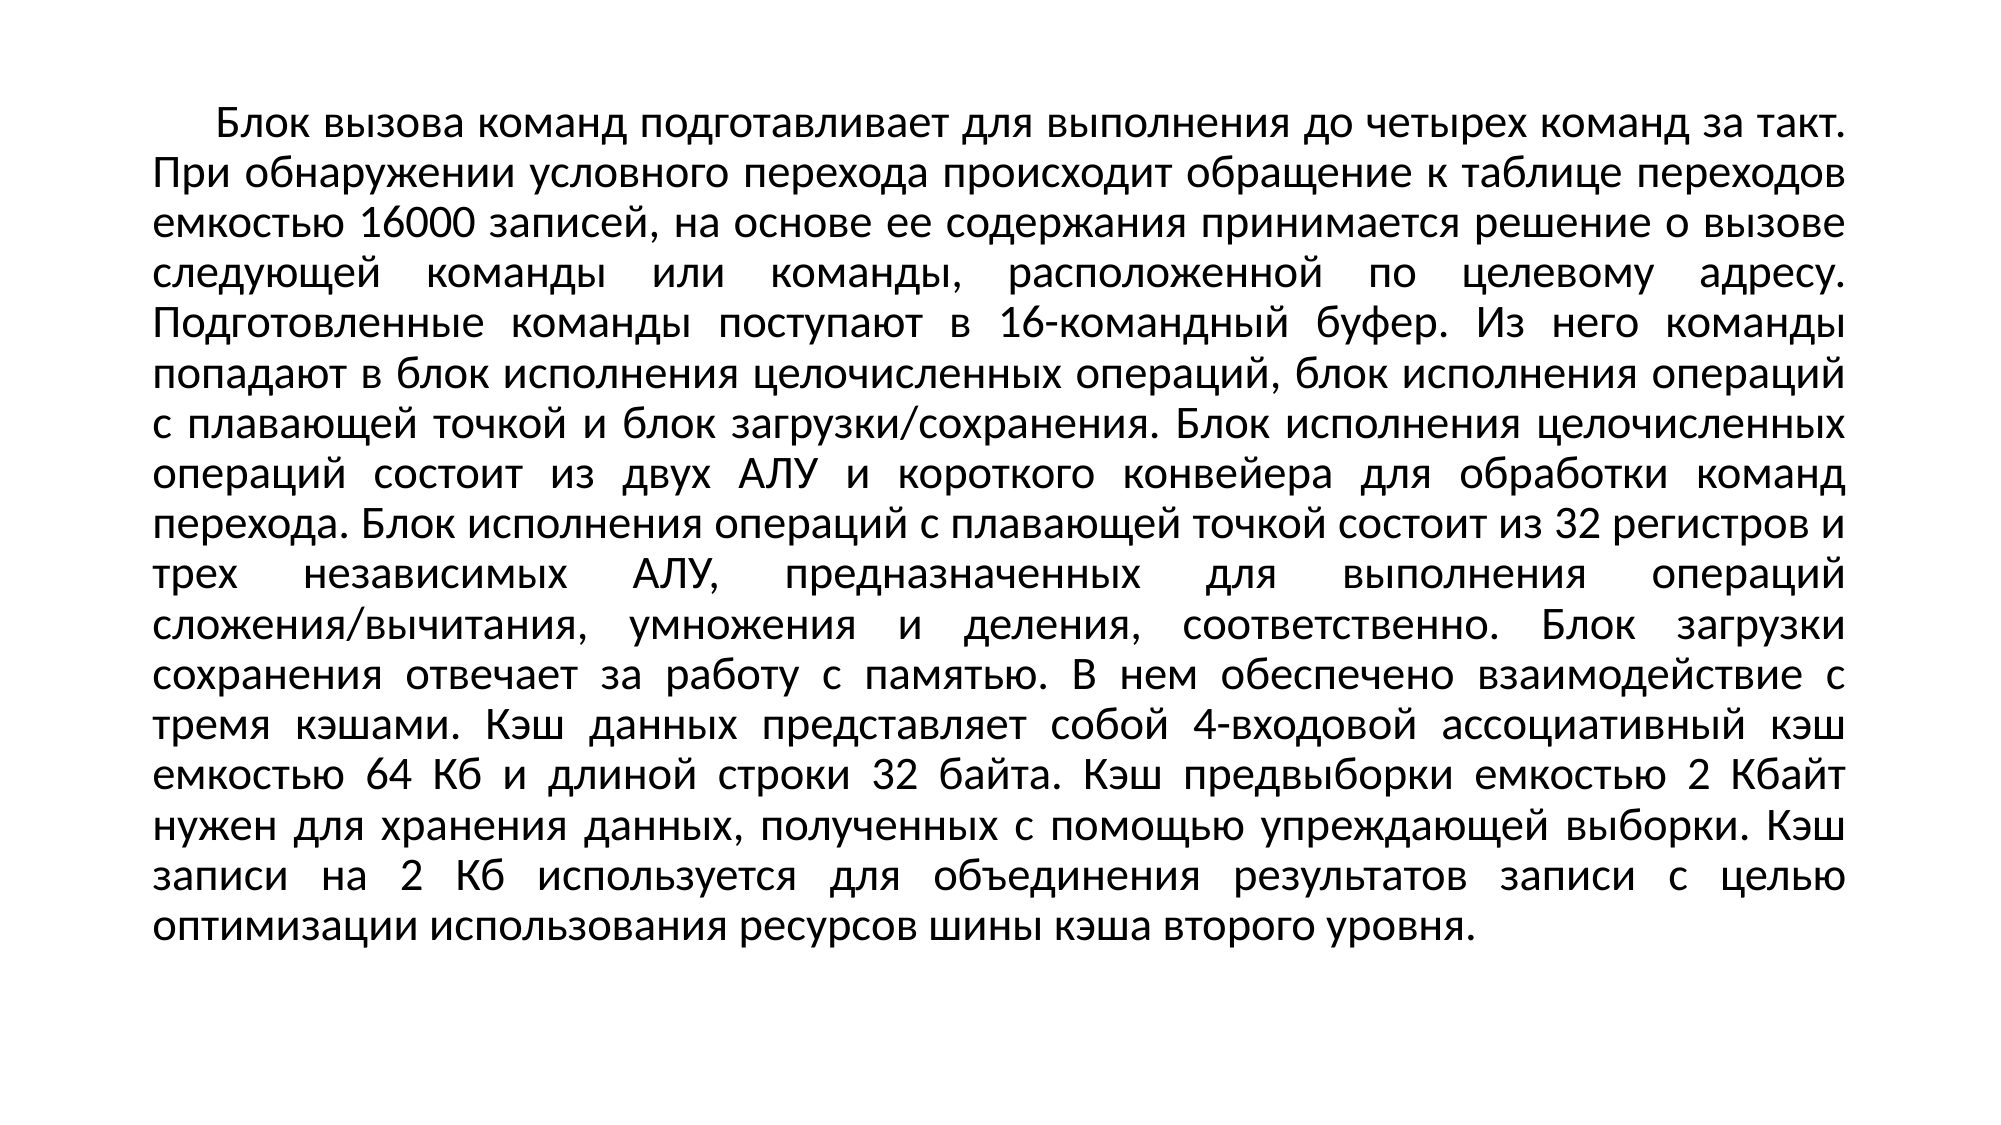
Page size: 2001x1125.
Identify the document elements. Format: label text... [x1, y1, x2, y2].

list Блок вызова команд подготавливает для выполнения до четырех команд за такт. При обнаружении условного перехода происходит обращение к таблице переходов емкостью 16000 записей, на основе ее содержания принимается решение о вызове следующей команды или команды, расположенной по целевому адресу. Подготовленные команды поступают в 16-командный буфер. Из него команды попадают в блок исполнения целочисленных операций, блок исполнения операций с плавающей точкой и блок загрузки/сохранения. Блок исполнения целочисленных операций состоит из двух АЛУ и короткого конвейера для обработки команд перехода. Блок исполнения операций с плавающей точкой состоит из 32 регистров и трех независимых АЛУ, предназначенных для выполнения операций сложения/вычитания, умножения и деления, соответственно. Блок загрузки сохранения отвечает за работу с памятью. В нем обеспечено взаимодействие с тремя кэшами. Кэш данных представляет собой 4-входовой ассоциативный кэш емкостью 64 Кб и длиной строки 32 байта. Кэш предвыборки емкостью 2 Кбайт нужен для хранения данных, полученных с помощью упреждающей выборки. Кэш записи на 2 Кб используется для объединения результатов записи с целью оптимизации использования ресурсов шины кэша второго уровня. [137, 89, 1863, 1014]
